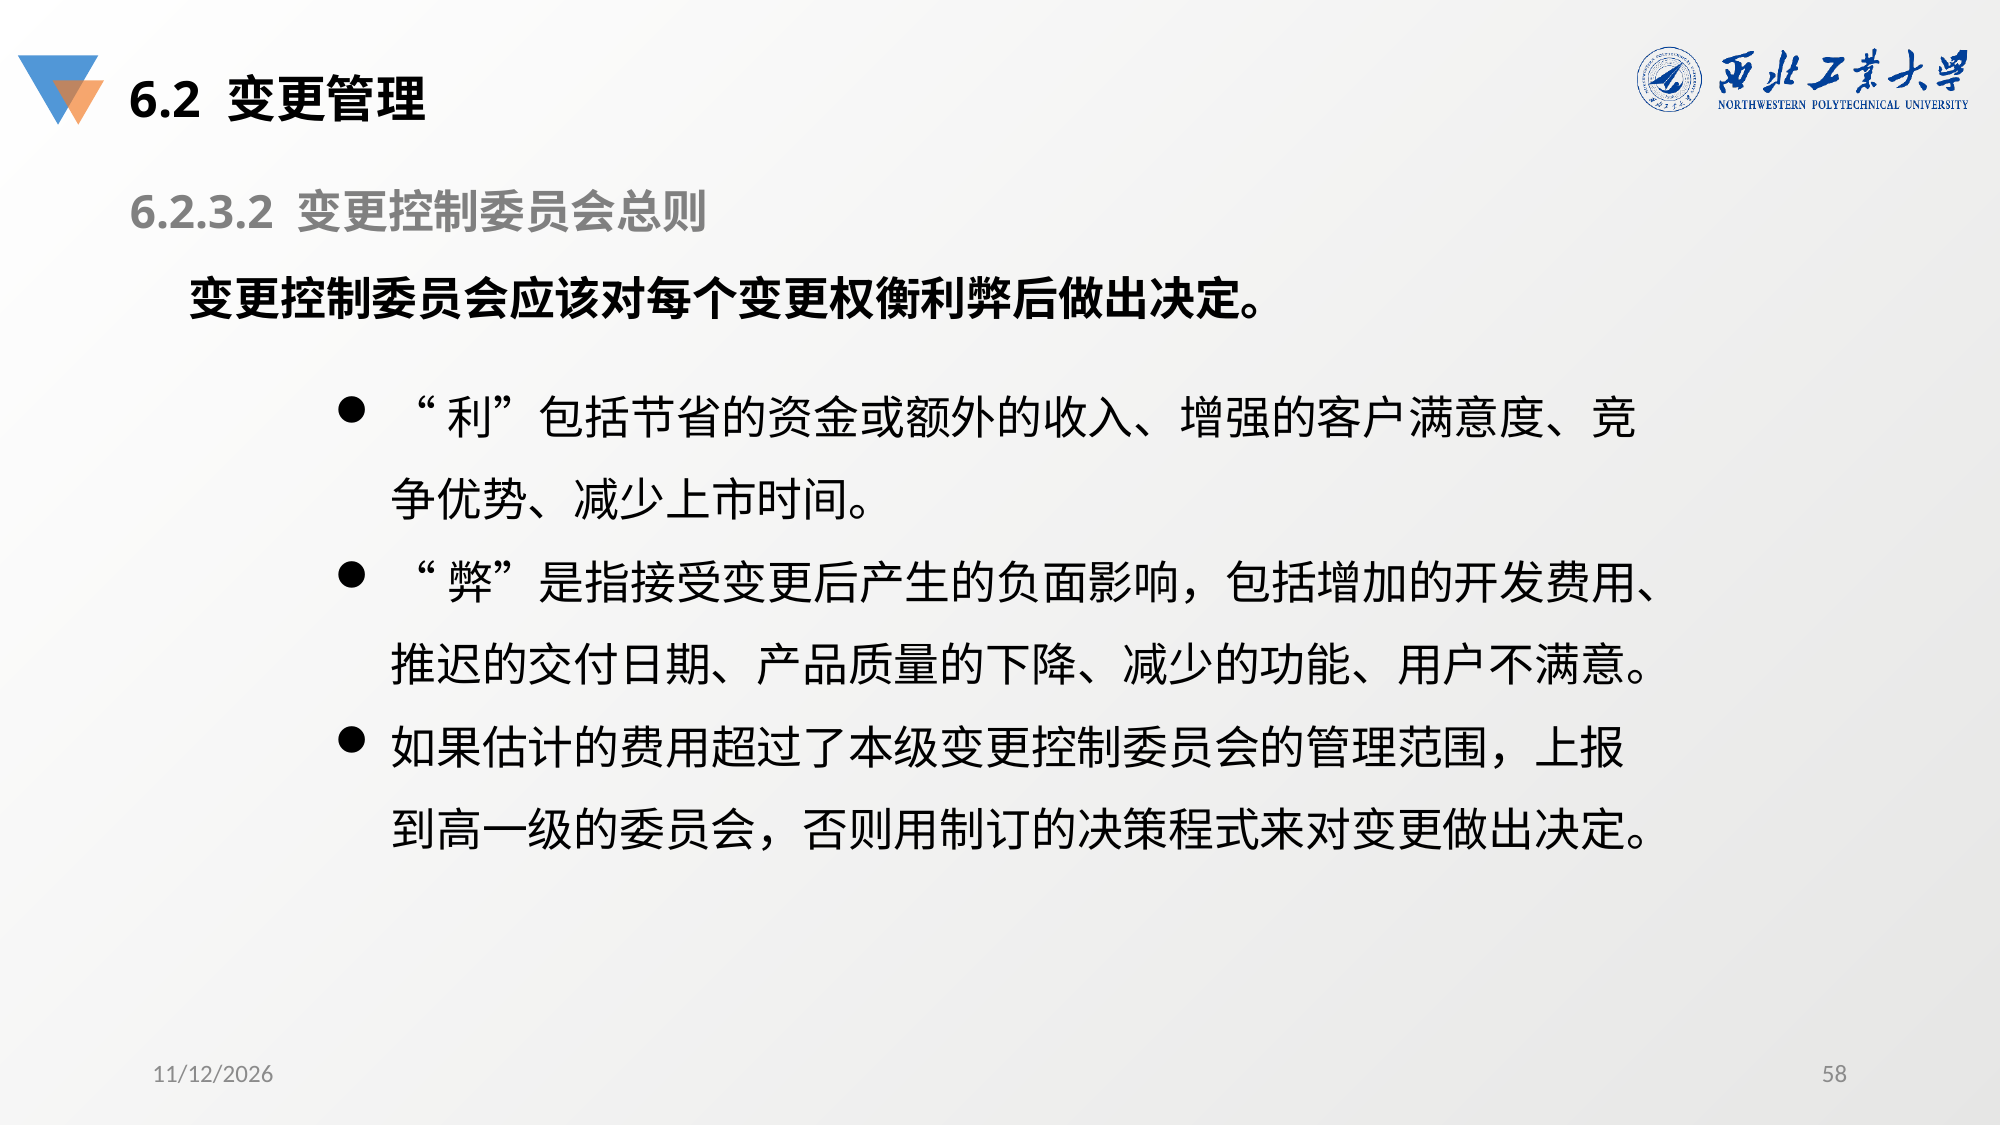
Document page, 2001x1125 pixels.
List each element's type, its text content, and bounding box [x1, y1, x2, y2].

text_box 6.2 变更管理 [114, 60, 777, 136]
text_box 6.2.3.2 变更控制委员会总则 [114, 175, 1222, 246]
slide_number 58 [1412, 1042, 1863, 1103]
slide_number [137, 1042, 588, 1103]
text_box 变更控制委员会应该对每个变更权衡利弊后做出决定。 [68, 234, 1455, 332]
picture [1633, 38, 1970, 123]
text_box “利”包括节省的资金或额外的收入、增强的客户满意度、竞争优势、减少上市时间。 “弊”是指接受变更后产生的负面影响，包括增加的开发费用、推迟的交付日期、产品质量的下降、减少的功能、用户不满意。 如果估计的费用超过了本级变更控制委员会的管理范围，上报到高一级的委员会，否则用制订的决策程式来对变更做出决定。 [319, 353, 1681, 946]
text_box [17, 55, 104, 125]
